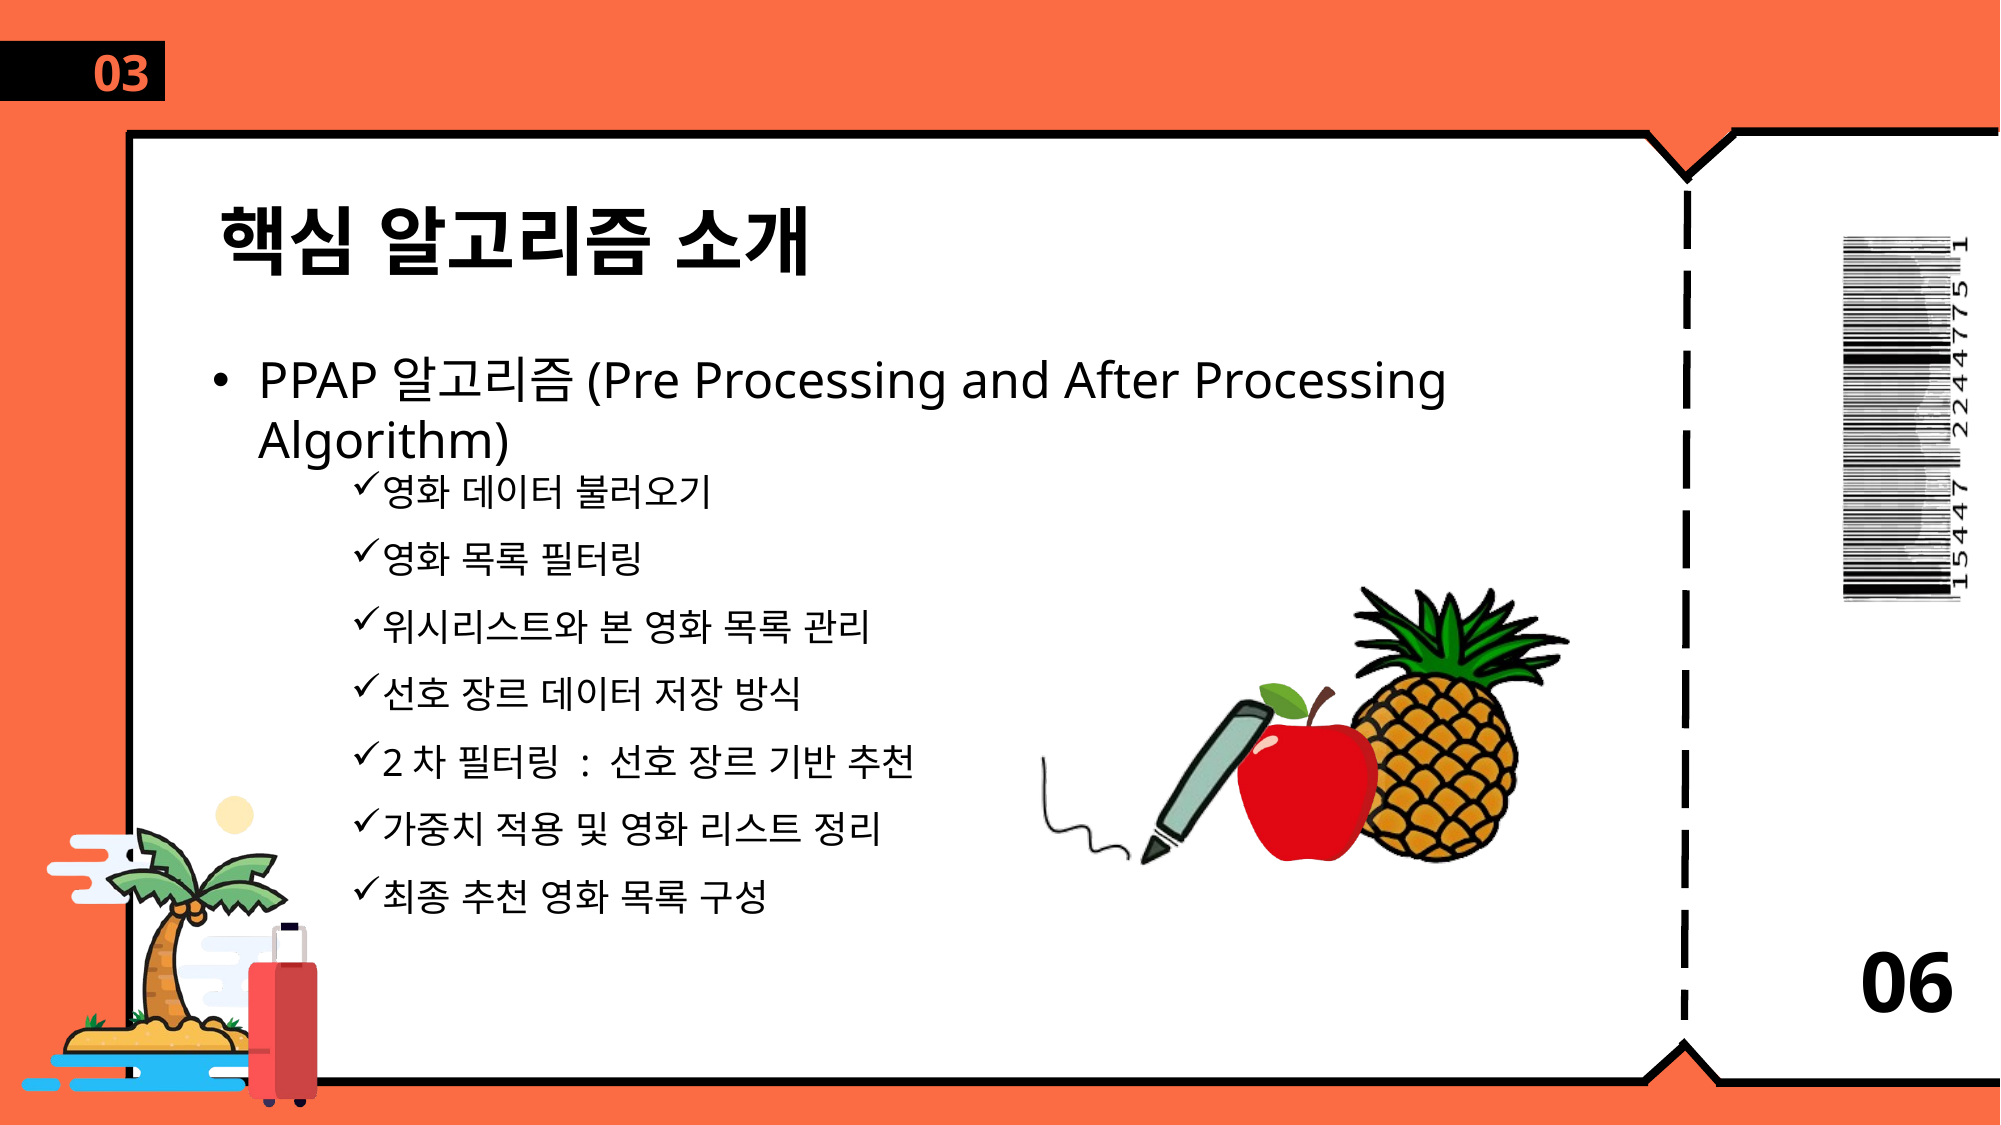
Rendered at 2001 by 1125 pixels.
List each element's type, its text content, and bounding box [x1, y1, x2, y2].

text_box 03 [0, 40, 166, 102]
picture [967, 579, 1579, 897]
picture [1690, 326, 2000, 508]
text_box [125, 123, 2000, 1092]
picture [8, 732, 378, 1110]
